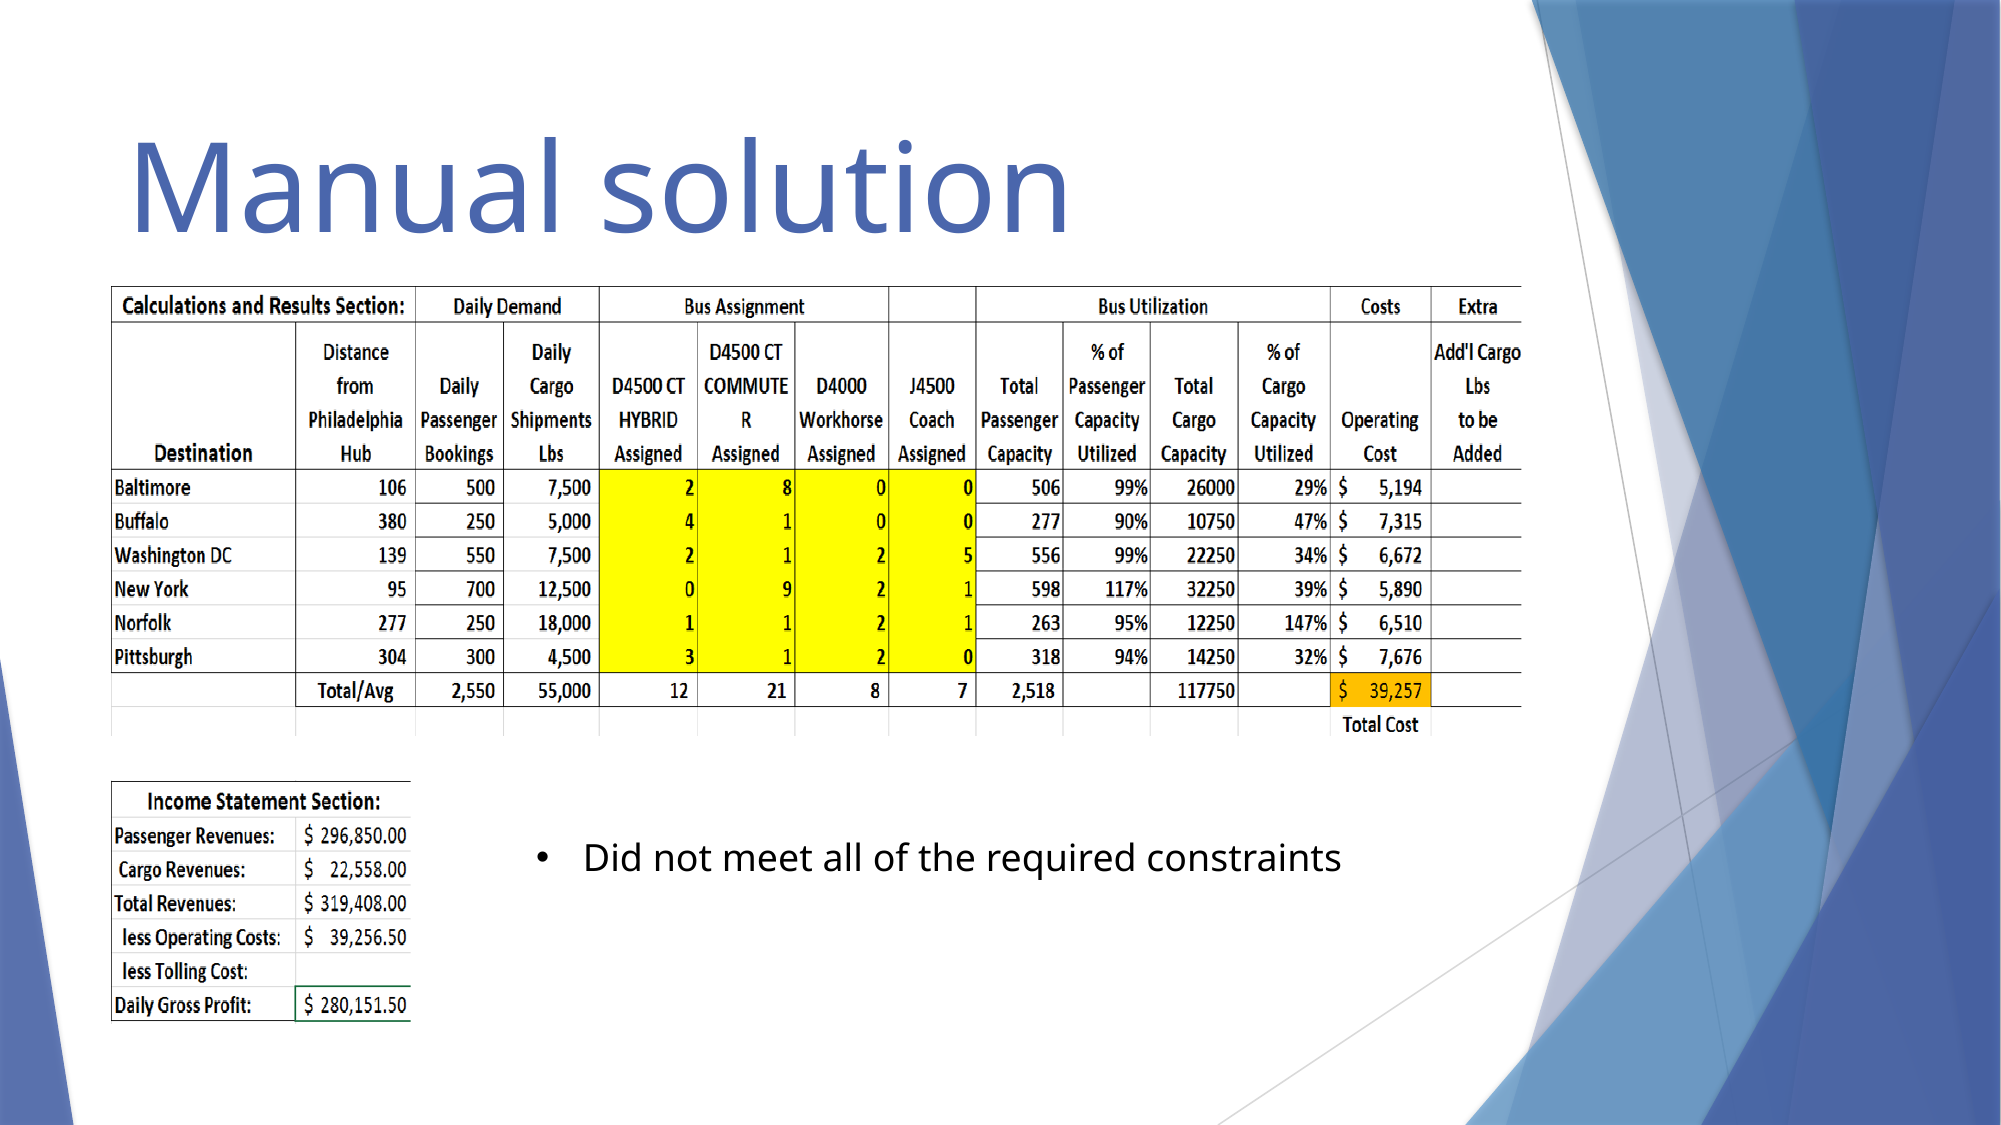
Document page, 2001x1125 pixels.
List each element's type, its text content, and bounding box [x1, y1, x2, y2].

title Manual solution [111, 99, 1522, 285]
picture [110, 285, 1522, 736]
picture [110, 780, 412, 1025]
text_box Did not meet all of the required constraints [521, 826, 1522, 887]
